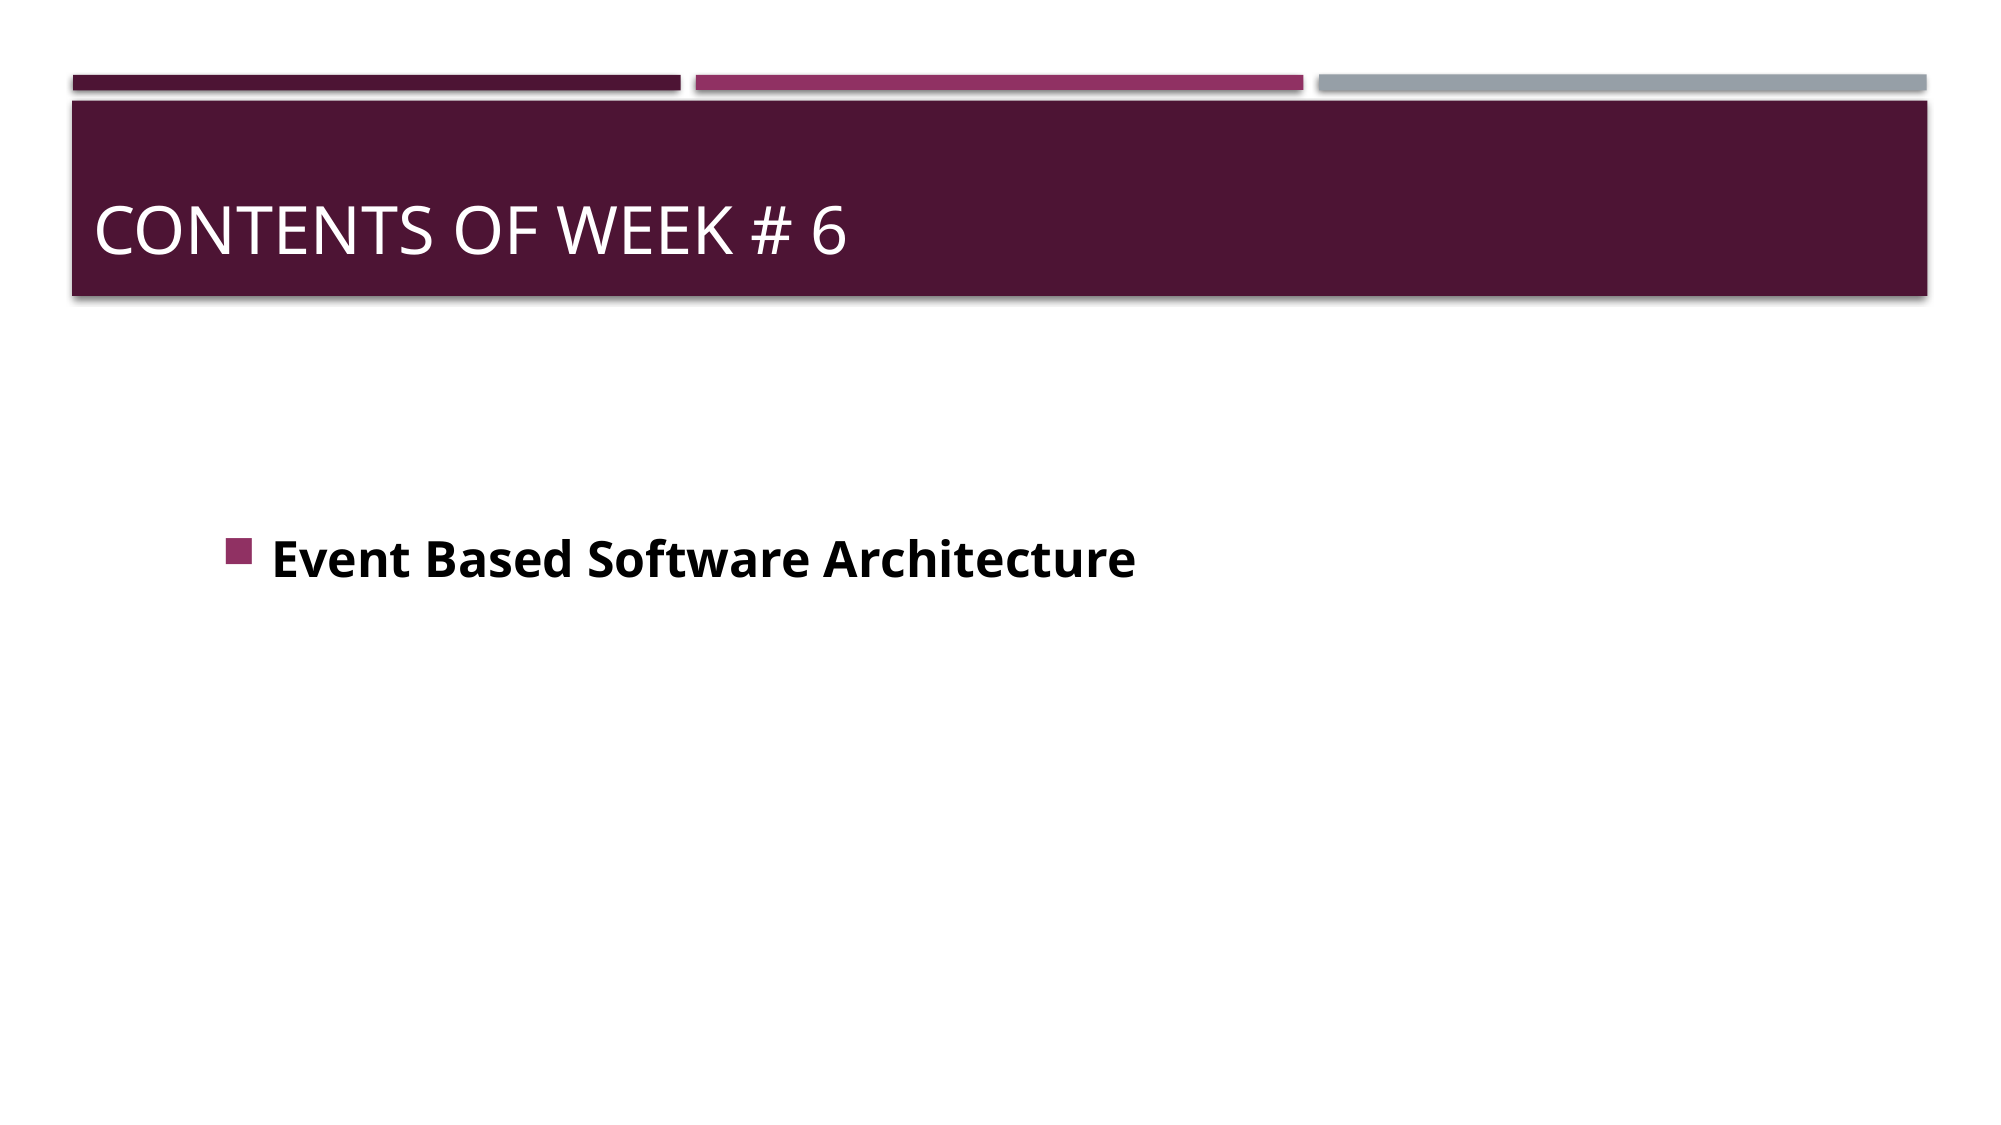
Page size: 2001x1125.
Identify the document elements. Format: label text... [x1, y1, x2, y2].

list Event Based Software Architecture [205, 338, 1760, 710]
title Contents of week # 6 [78, 151, 1888, 276]
